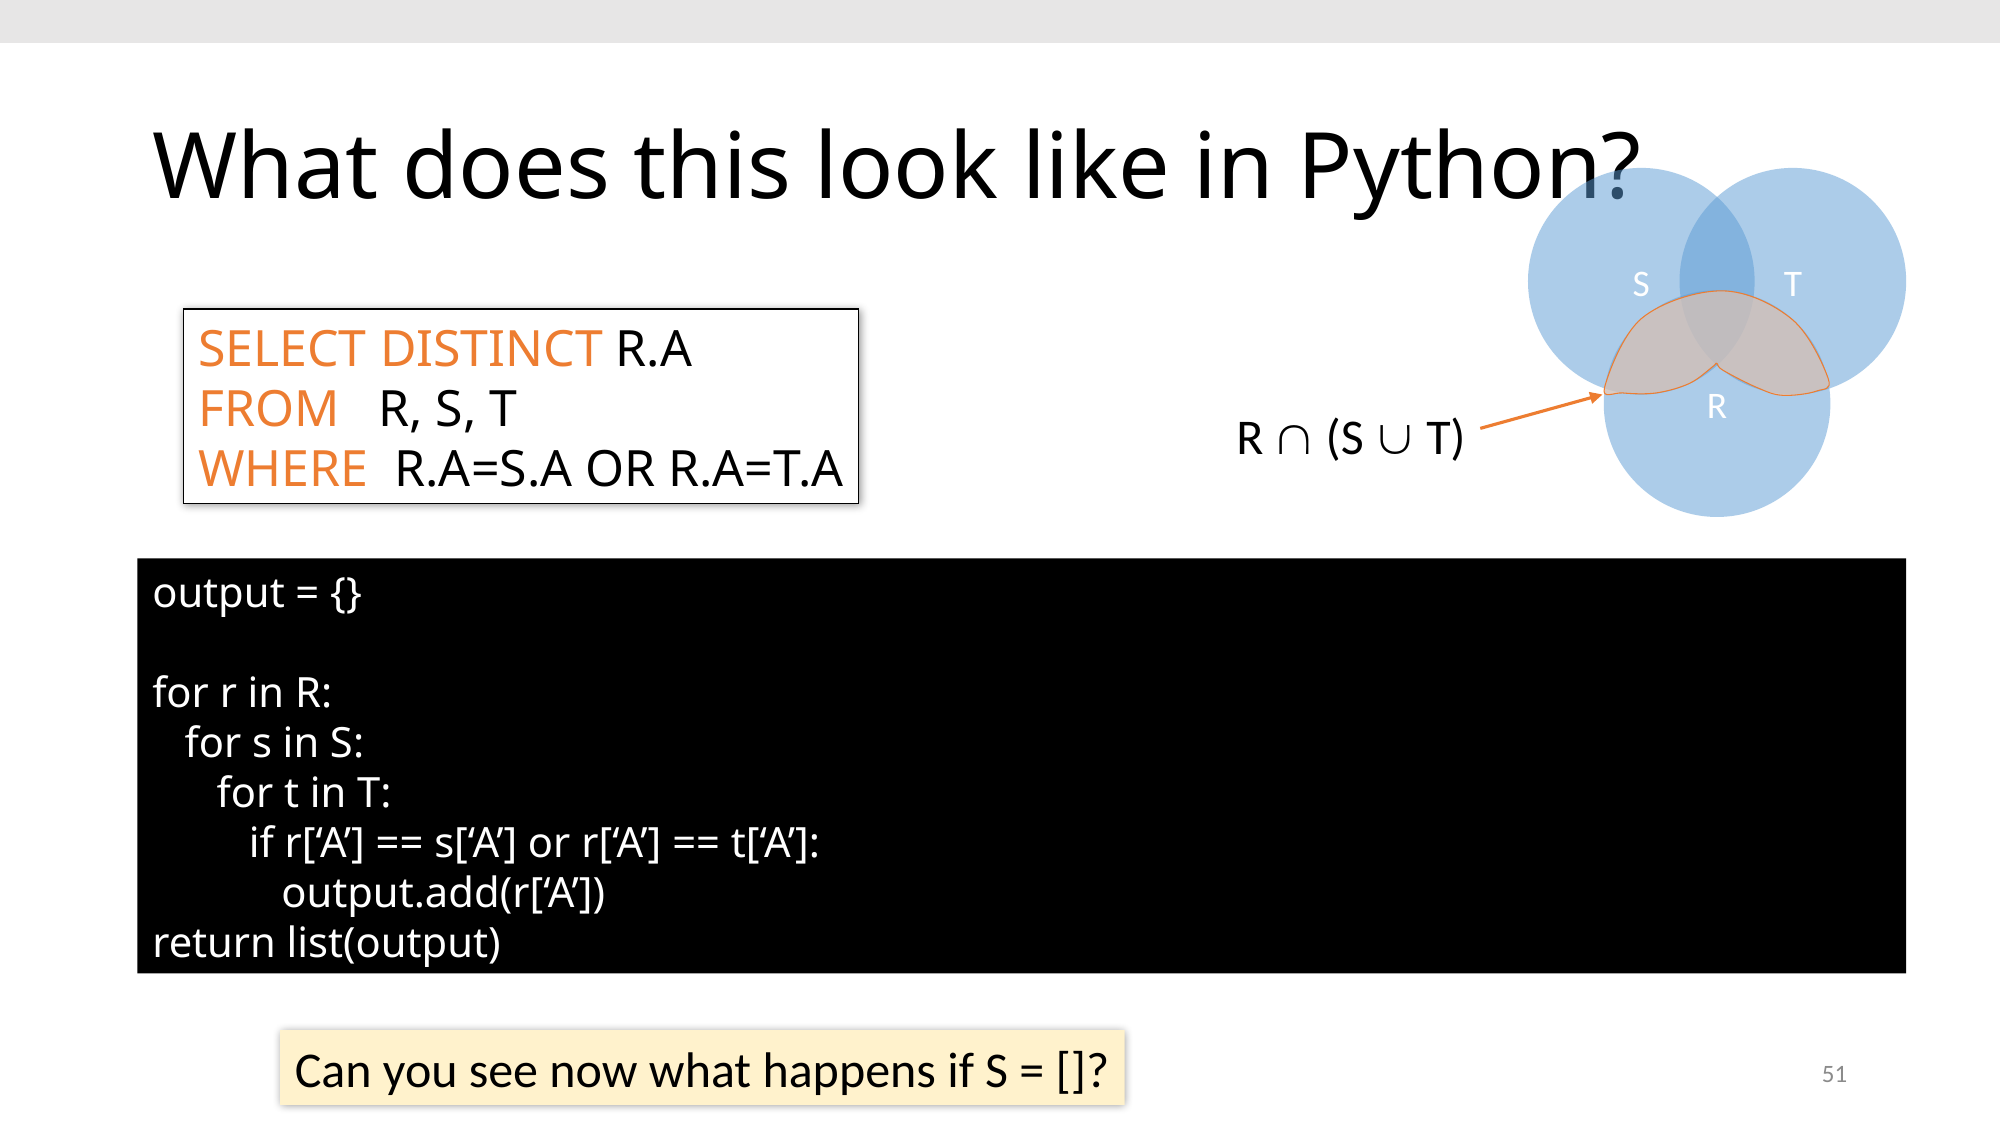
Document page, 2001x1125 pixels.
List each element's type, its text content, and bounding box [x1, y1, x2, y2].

text_box output = {} for r in R: for s in S: for t in T: if r[‘A’] == s[‘A’] or r[‘A’] == t[‘A’]: output.add(r[‘A’]) return list(output) [137, 558, 1907, 974]
text_box SELECT DISTINCT R.A FROM R, S, T WHERE R.A=S.A OR R.A=T.A [183, 308, 859, 504]
slide_number 51 [1412, 1042, 1863, 1103]
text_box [1221, 167, 1907, 518]
text_box Can you see now what happens if S = []? [280, 1030, 1125, 1105]
title What does this look like in Python? [137, 59, 1863, 278]
text_box [0, 0, 2000, 44]
